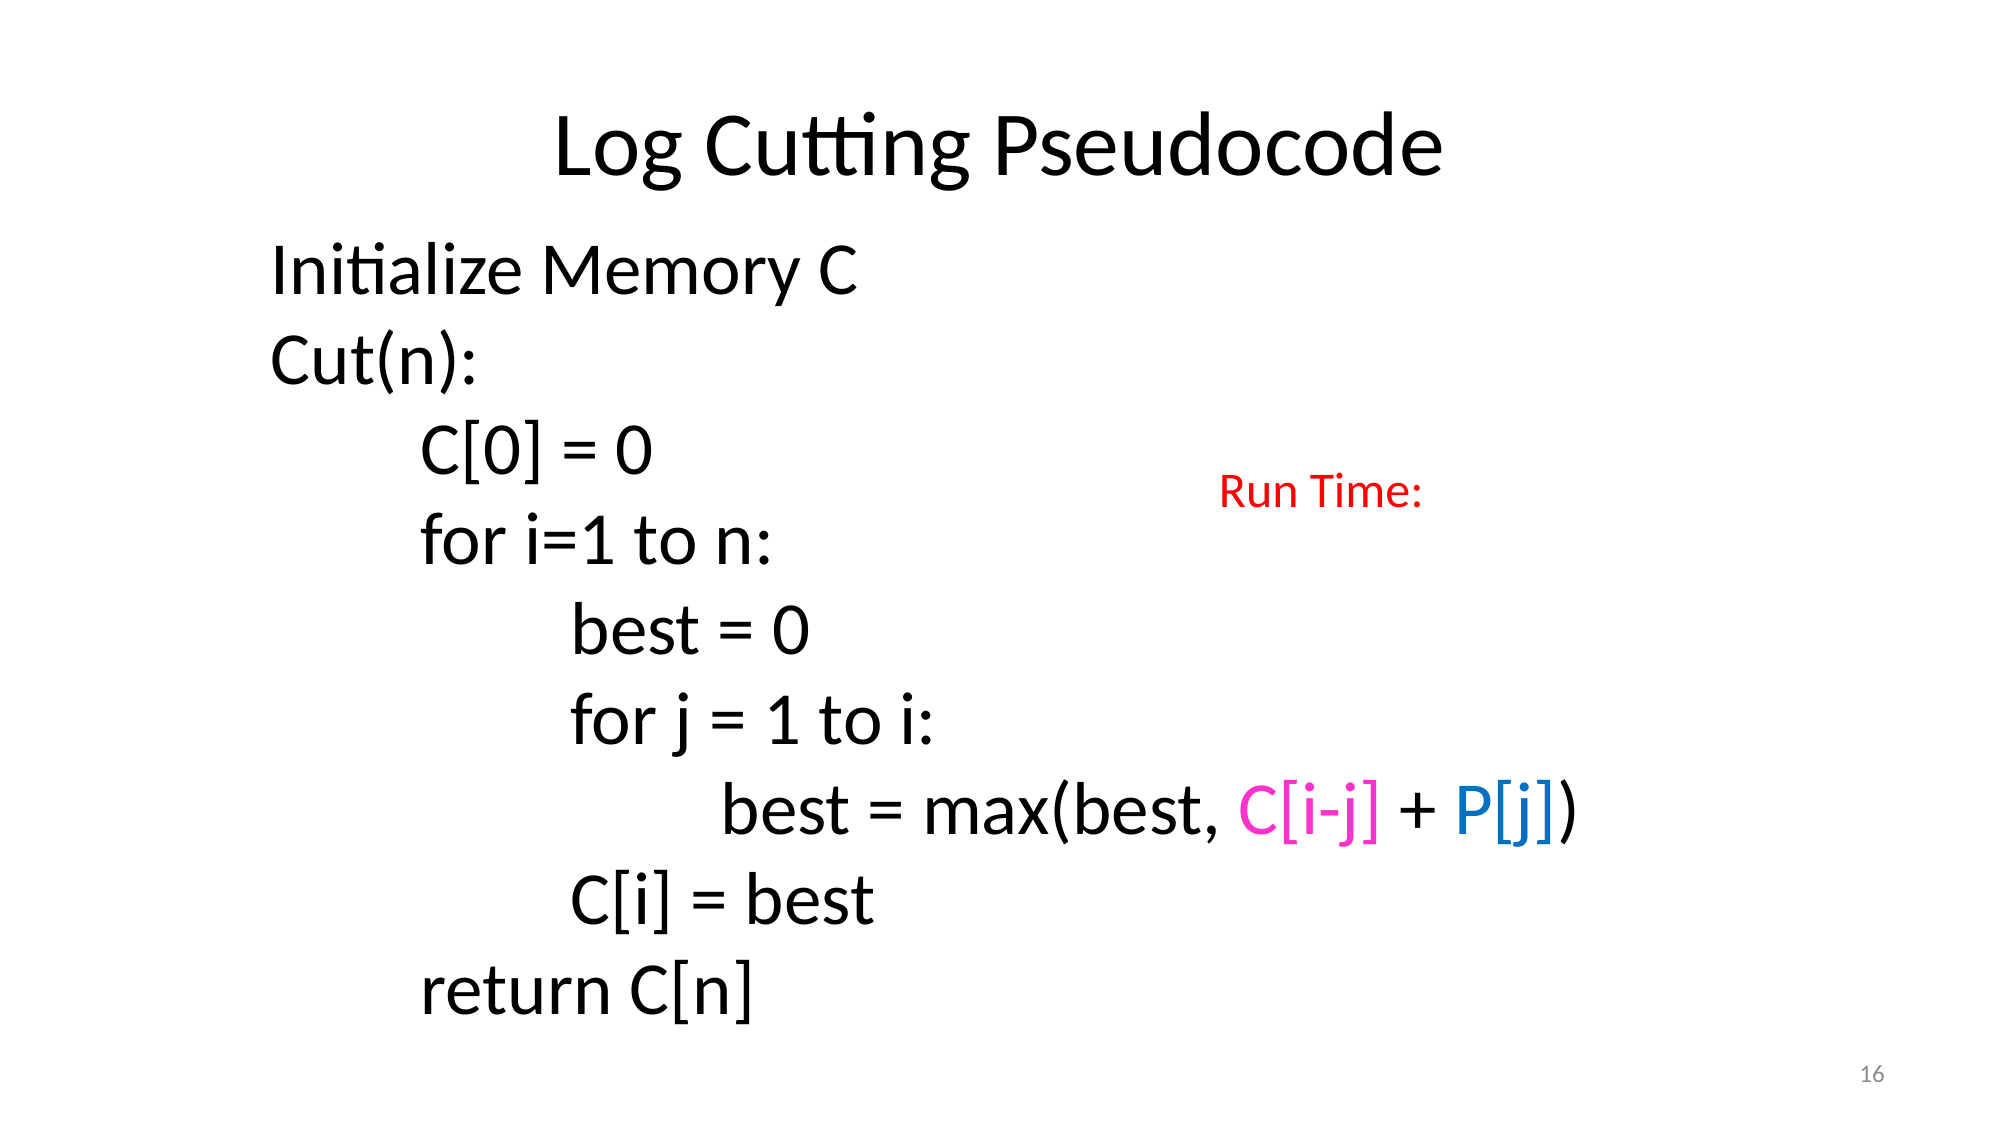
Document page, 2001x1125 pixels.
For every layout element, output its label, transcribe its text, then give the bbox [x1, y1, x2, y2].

slide_number 16 [1433, 1042, 1900, 1103]
text_box Initialize Memory C Cut(n): C[0] = 0 for i=1 to n: best = 0 for j = 1 to i: best = max(best, C[i-j] + P[j]) C[i] = best return C[n] [255, 212, 1595, 1038]
title Log Cutting Pseudocode [99, 45, 1900, 233]
